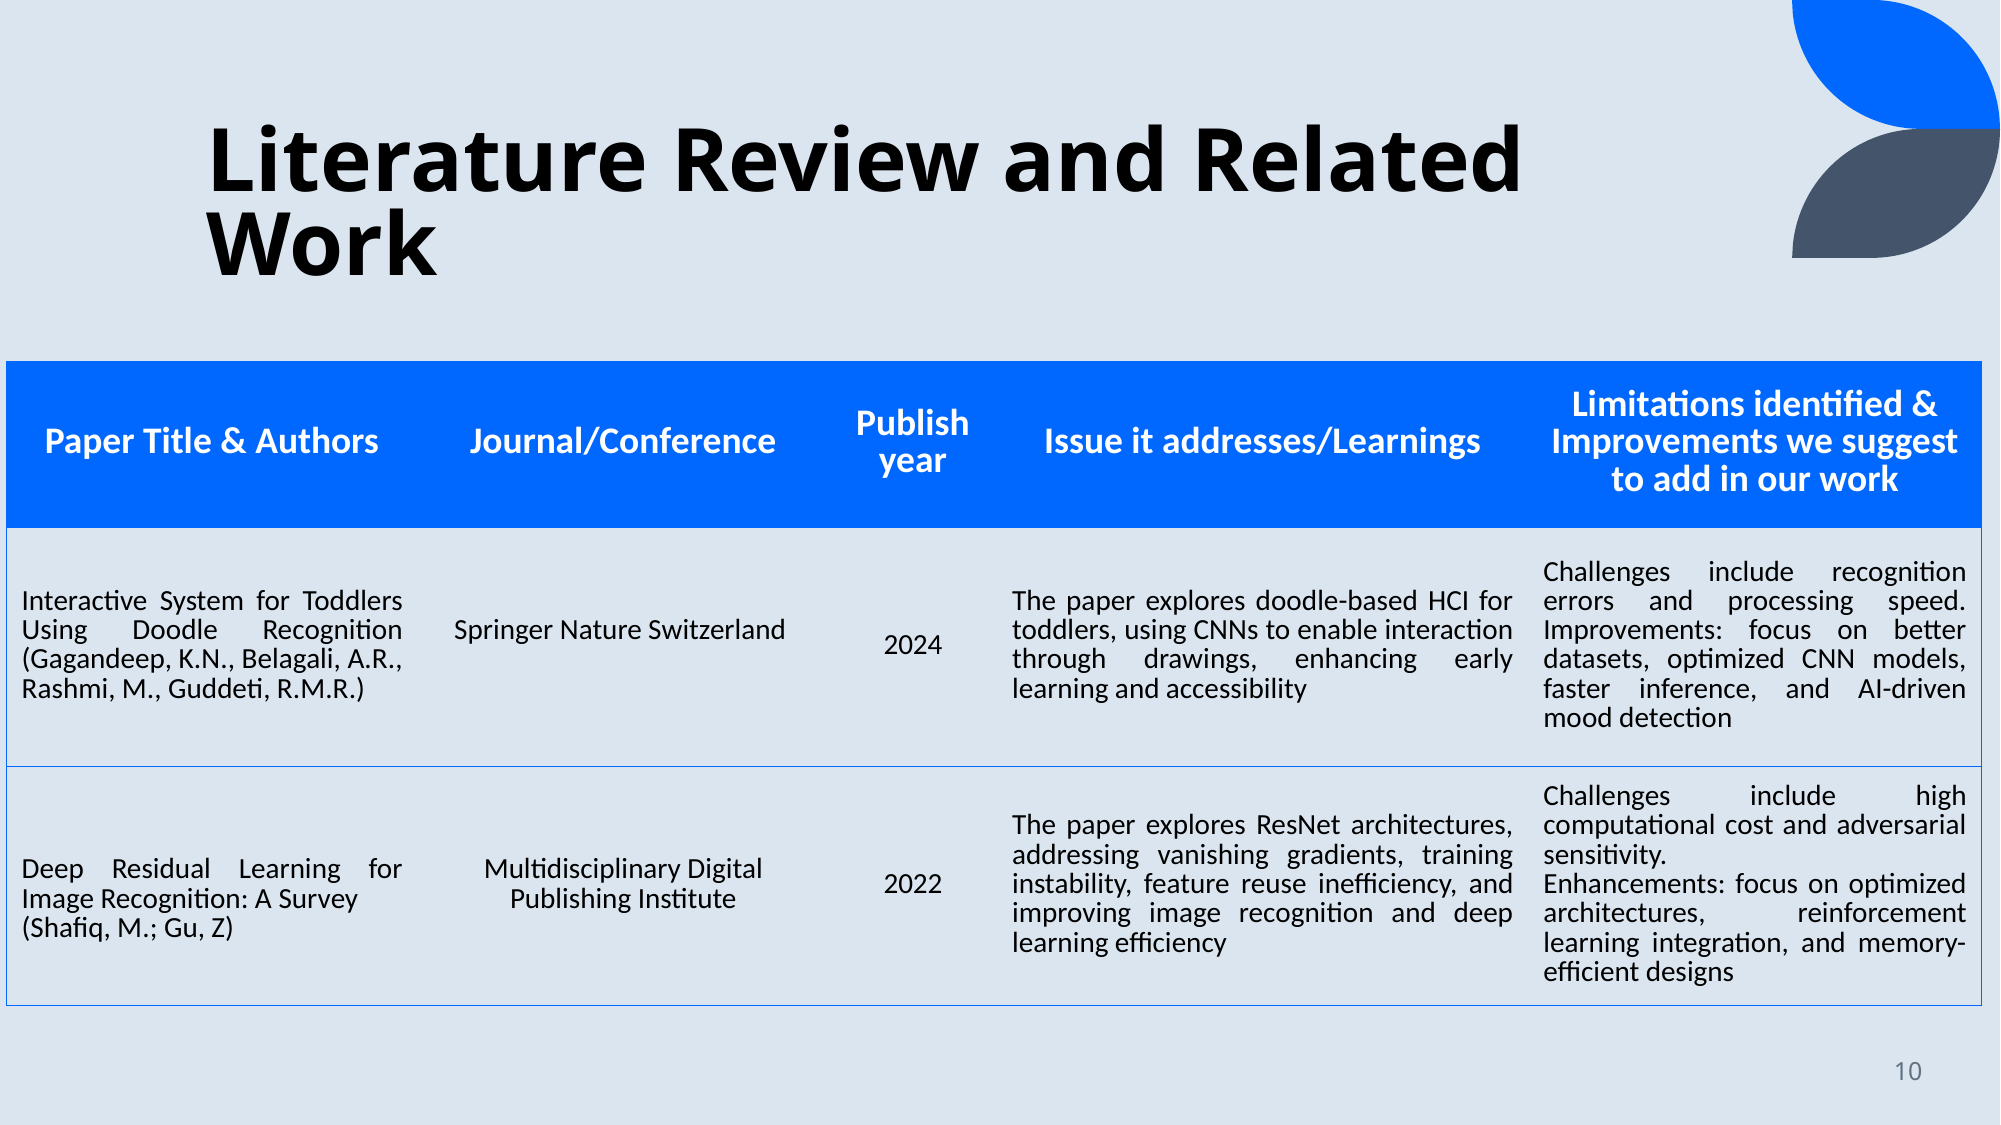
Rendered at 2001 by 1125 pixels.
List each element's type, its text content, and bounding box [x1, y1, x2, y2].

table_cell Deep Residual Learning for Image Recognition: A Survey (Shafiq, M.; Gu, Z) [7, 767, 418, 1005]
table_cell Springer Nature Switzerland [418, 528, 829, 766]
table_cell The paper explores ResNet architectures, addressing vanishing gradients, training instability, feature reuse inefficiency, and improving image recognition and deep learning efficiency [997, 767, 1528, 1005]
table_cell 2024 [829, 528, 997, 766]
table_header Paper Title & Authors [7, 362, 418, 527]
table_header Issue it addresses/Learnings [997, 362, 1528, 527]
table_cell Challenges include high computational cost and adversarial sensitivity. Enhancements: focus on optimized architectures, reinforcement learning integration, and memory-efficient designs [1528, 767, 1981, 1005]
table_cell Interactive System for Toddlers Using Doodle Recognition (Gagandeep, K.N., Belagali, A.R., Rashmi, M., Guddeti, R.M.R.) [7, 528, 418, 766]
table_cell 2022 [829, 767, 997, 1005]
table_cell Challenges include recognition errors and processing speed. Improvements: focus on better datasets, optimized CNN models, faster inference, and AI-driven mood detection [1528, 528, 1981, 766]
table_header Publish year [829, 362, 997, 527]
title Literature Review and Related Work [191, 75, 1782, 300]
slide_number 10 [1665, 1042, 1938, 1103]
table_cell Multidisciplinary Digital Publishing Institute [418, 767, 829, 1005]
table_header Journal/Conference [418, 362, 829, 527]
table_cell The paper explores doodle-based HCI for toddlers, using CNNs to enable interaction through drawings, enhancing early learning and accessibility [997, 528, 1528, 766]
table_header Limitations identified & Improvements we suggest to add in our work [1528, 362, 1981, 527]
